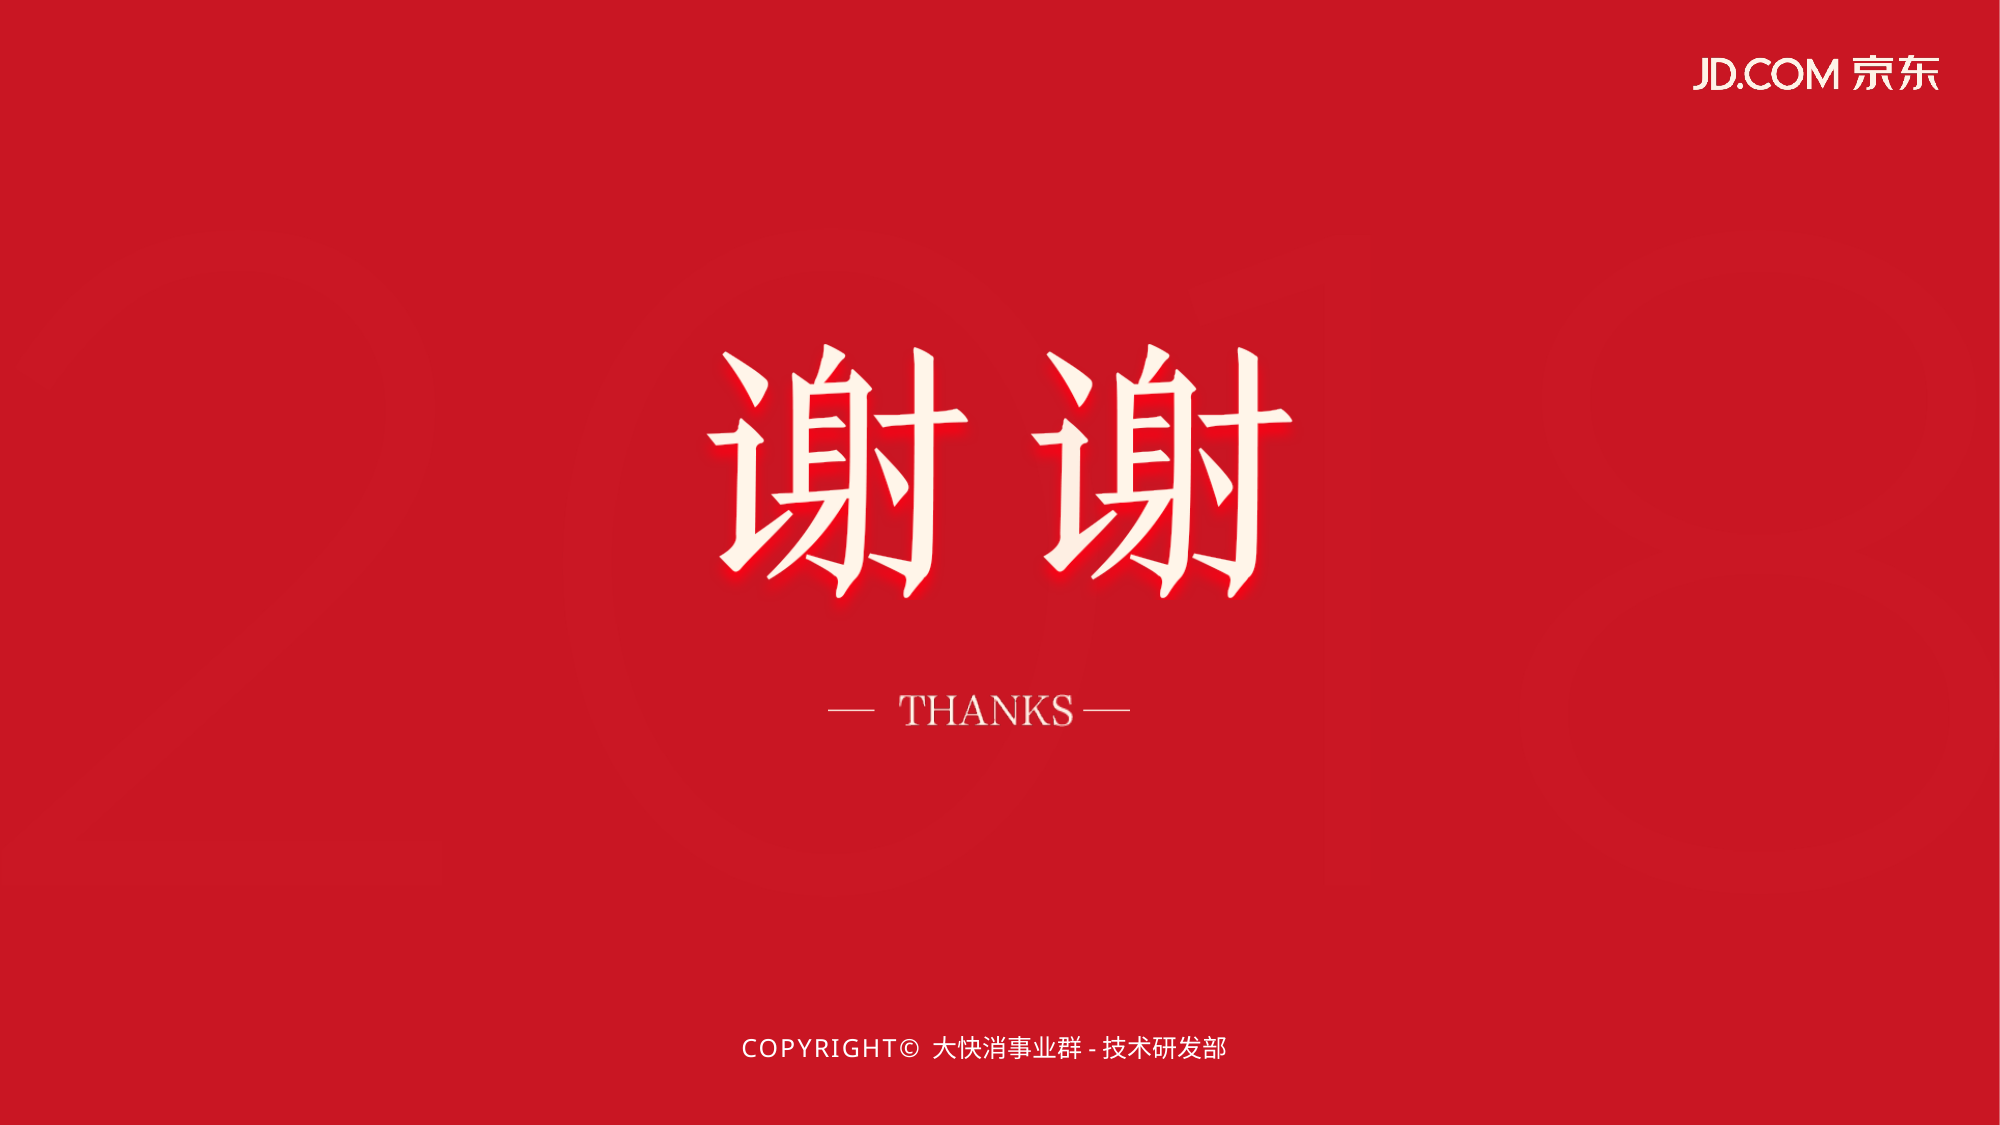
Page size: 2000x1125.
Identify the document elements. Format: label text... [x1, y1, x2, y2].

footer COPYRIGHT© 大快消事业群-技术研发部 [646, 1018, 1322, 1078]
picture [0, 228, 2000, 897]
picture [1693, 55, 1939, 90]
